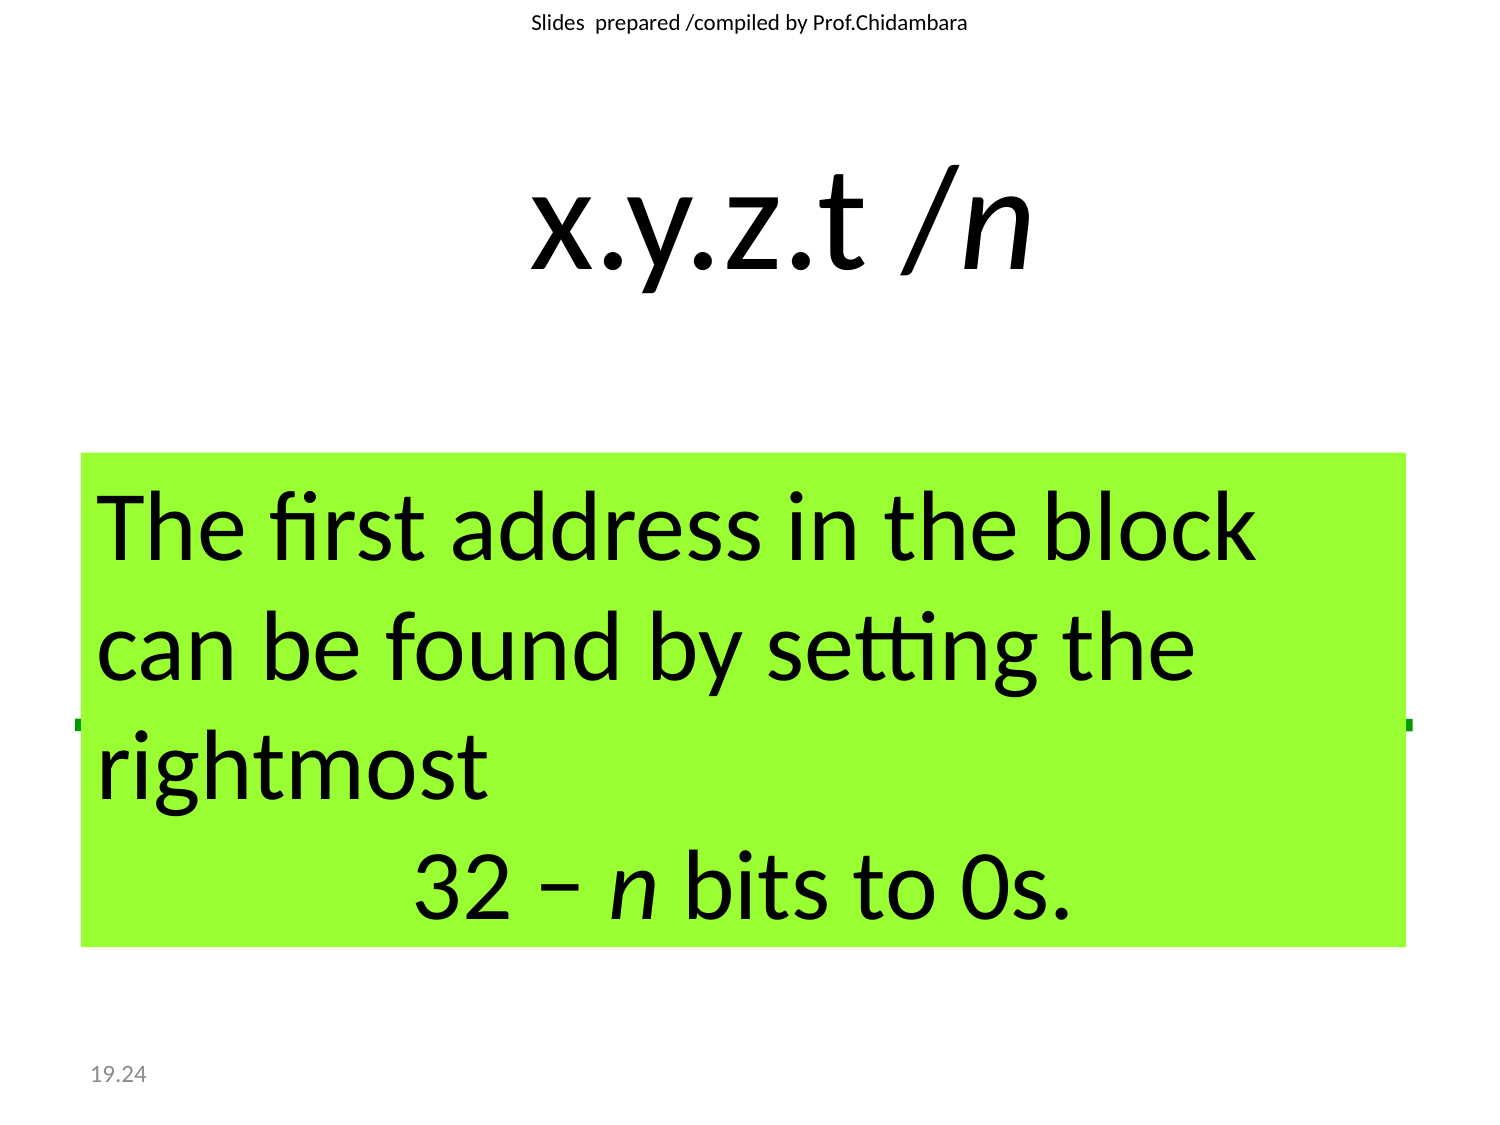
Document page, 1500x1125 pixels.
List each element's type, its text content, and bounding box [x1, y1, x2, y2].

text_box x.y.z.t /n [453, 112, 1114, 308]
text_box 19.<number> [74, 1042, 425, 1103]
text_box The first address in the block can be found by setting the rightmost 32 − n bits to 0s. [81, 452, 1407, 948]
